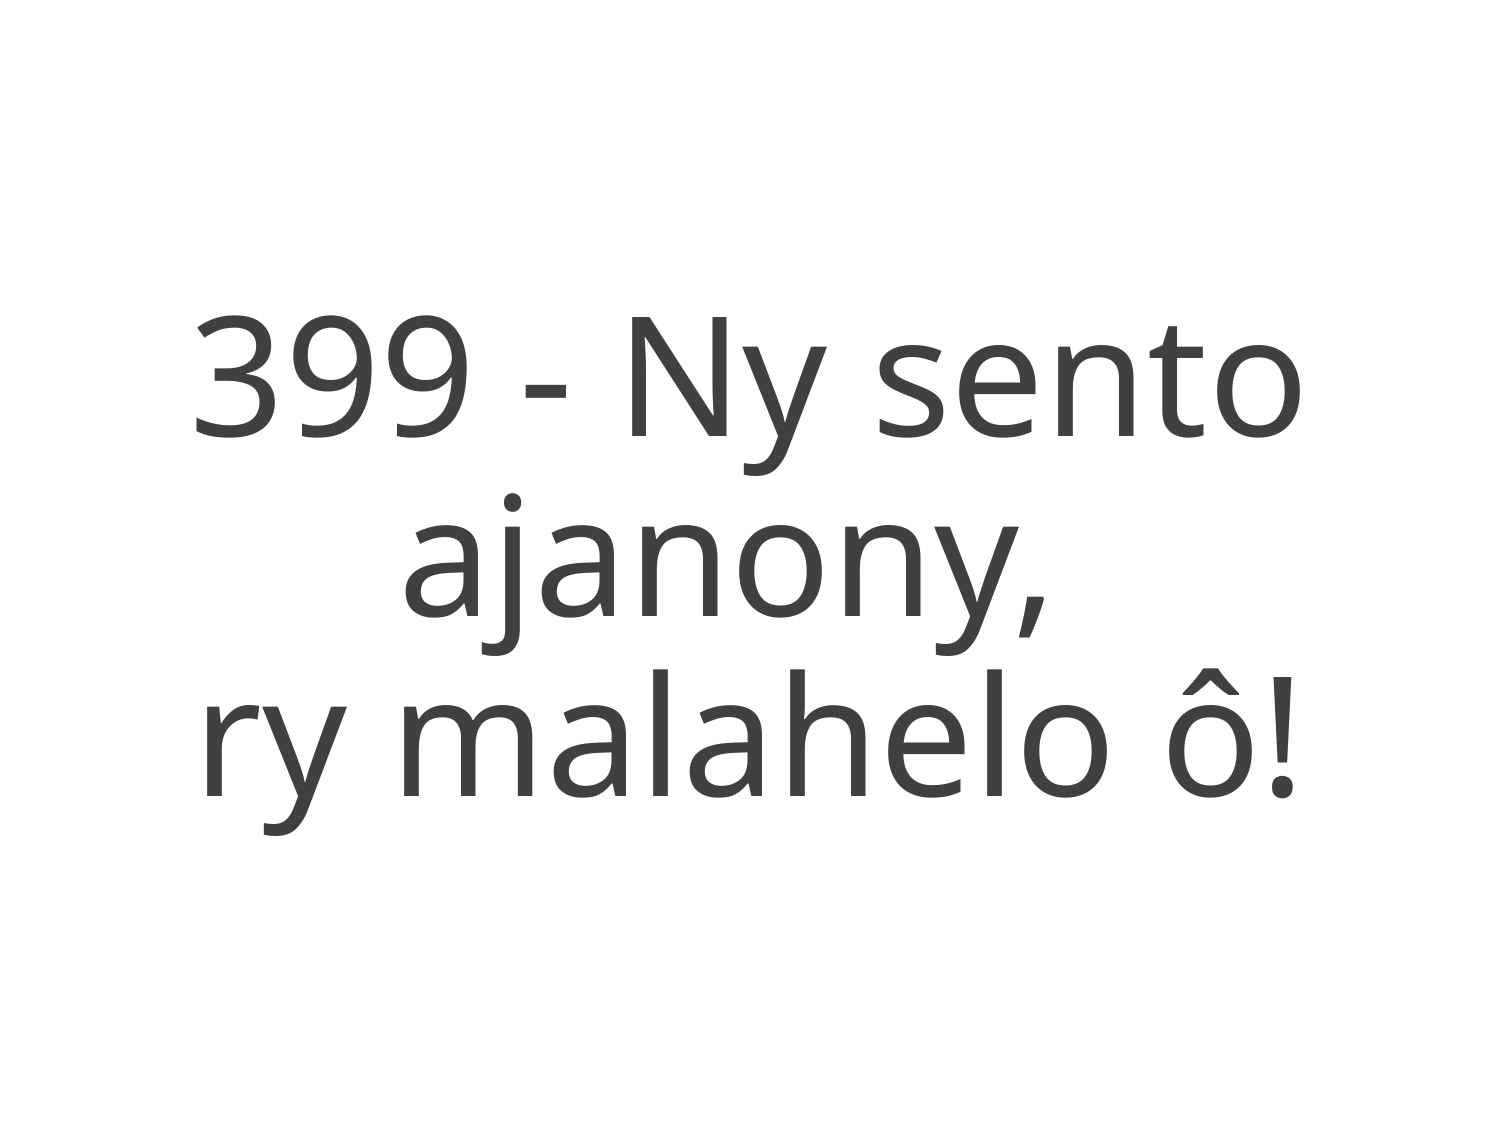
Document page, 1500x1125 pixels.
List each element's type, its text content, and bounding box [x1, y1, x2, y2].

title 399 - Ny sento ajanony, ry malahelo ô! [0, 453, 1500, 672]
